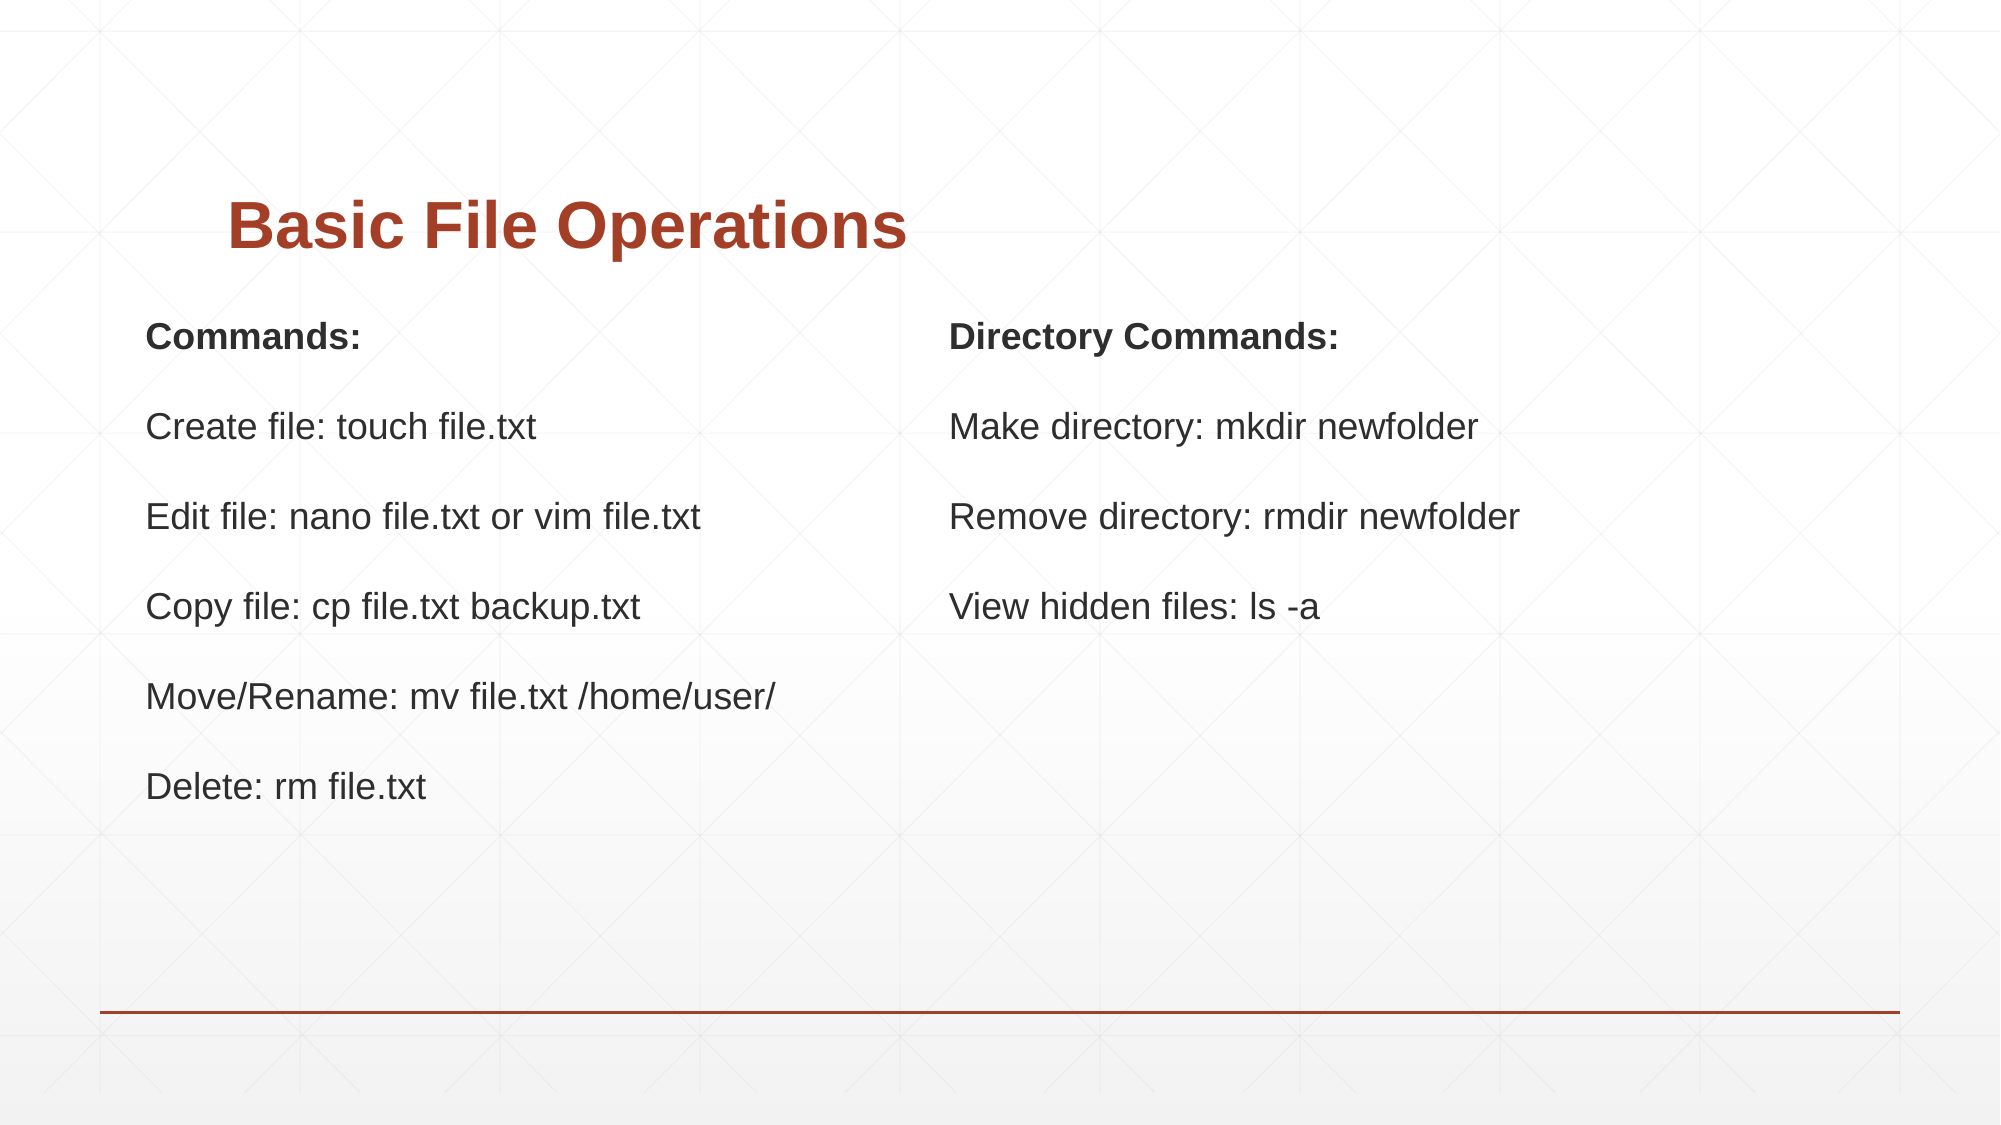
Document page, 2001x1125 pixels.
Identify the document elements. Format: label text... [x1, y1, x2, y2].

title Basic File Operations [212, 82, 1788, 271]
text_box Directory Commands: Make directory: mkdir newfolder Remove directory: rmdir newfolder View hidden files: ls -a [933, 304, 1936, 635]
text_box Commands: Create file: touch file.txt Edit file: nano file.txt or vim file.txt Copy file: cp file.txt backup.txt Move/Rename: mv file.txt /home/user/ Delete: rm file.txt [130, 304, 1133, 815]
